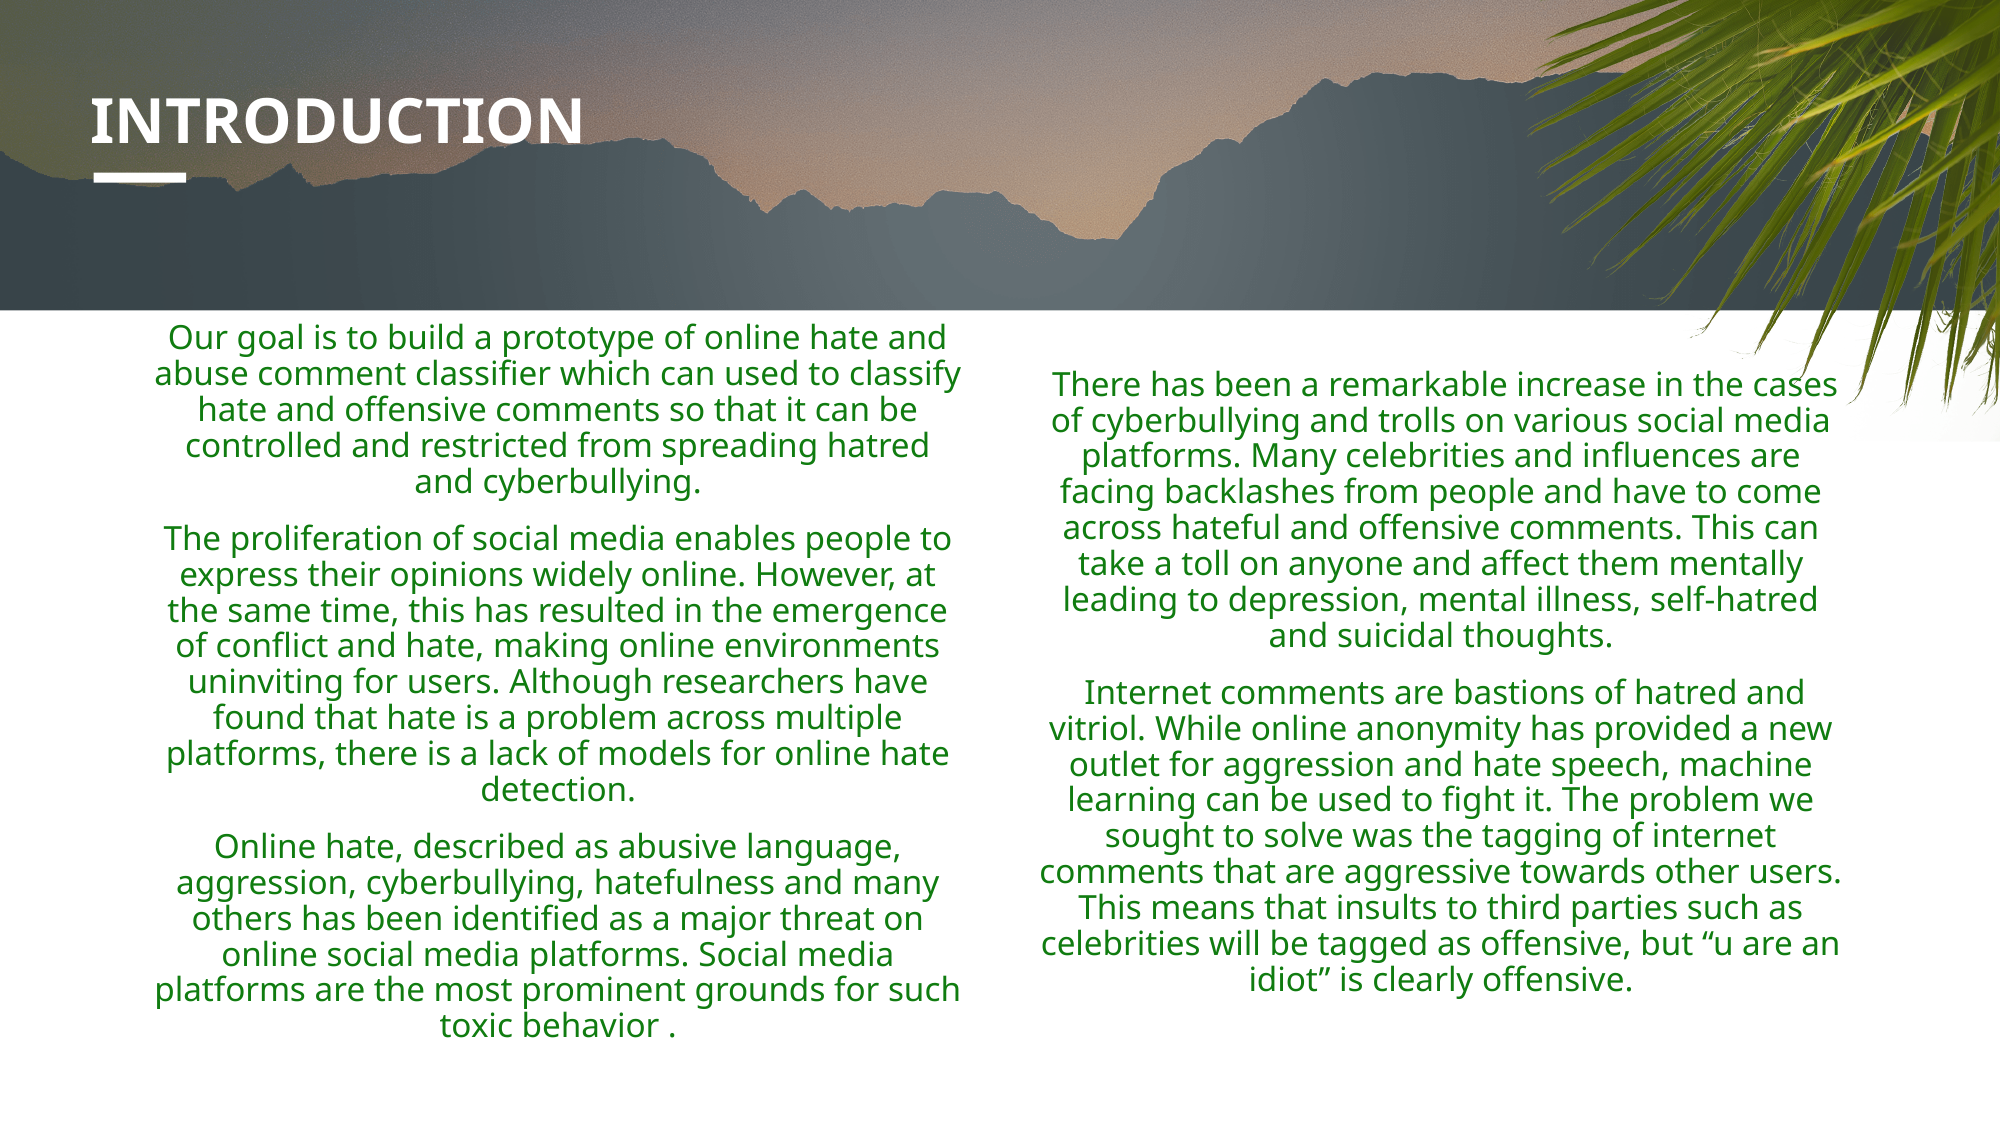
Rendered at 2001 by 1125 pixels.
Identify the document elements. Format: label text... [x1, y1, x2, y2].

list There has been a remarkable increase in the cases of cyberbullying and trolls on various social media platforms. Many celebrities and influences are facing backlashes from people and have to come across hateful and offensive comments. This can take a toll on anyone and affect them mentally leading to depression, mental illness, self-hatred and suicidal thoughts. Internet comments are bastions of hatred and vitriol. While online anonymity has provided a new outlet for aggression and hate speech, machine learning can be used to fight it. The problem we sought to solve was the tagging of internet comments that are aggressive towards other users. This means that insults to third parties such as celebrities will be tagged as offensive, but “u are an idiot” is clearly offensive. [1020, 348, 1863, 1018]
title INTRODUCTION [75, 59, 1839, 188]
list Our goal is to build a prototype of online hate and abuse comment classifier which can used to classify hate and offensive comments so that it can be controlled and restricted from spreading hatred and cyberbullying. The proliferation of social media enables people to express their opinions widely online. However, at the same time, this has resulted in the emergence of conflict and hate, making online environments uninviting for users. Although researchers have found that hate is a problem across multiple platforms, there is a lack of models for online hate detection. Online hate, described as abusive language, aggression, cyberbullying, hatefulness and many others has been identified as a major threat on online social media platforms. Social media platforms are the most prominent grounds for such toxic behavior . [137, 348, 980, 1018]
picture [0, 0, 2000, 460]
